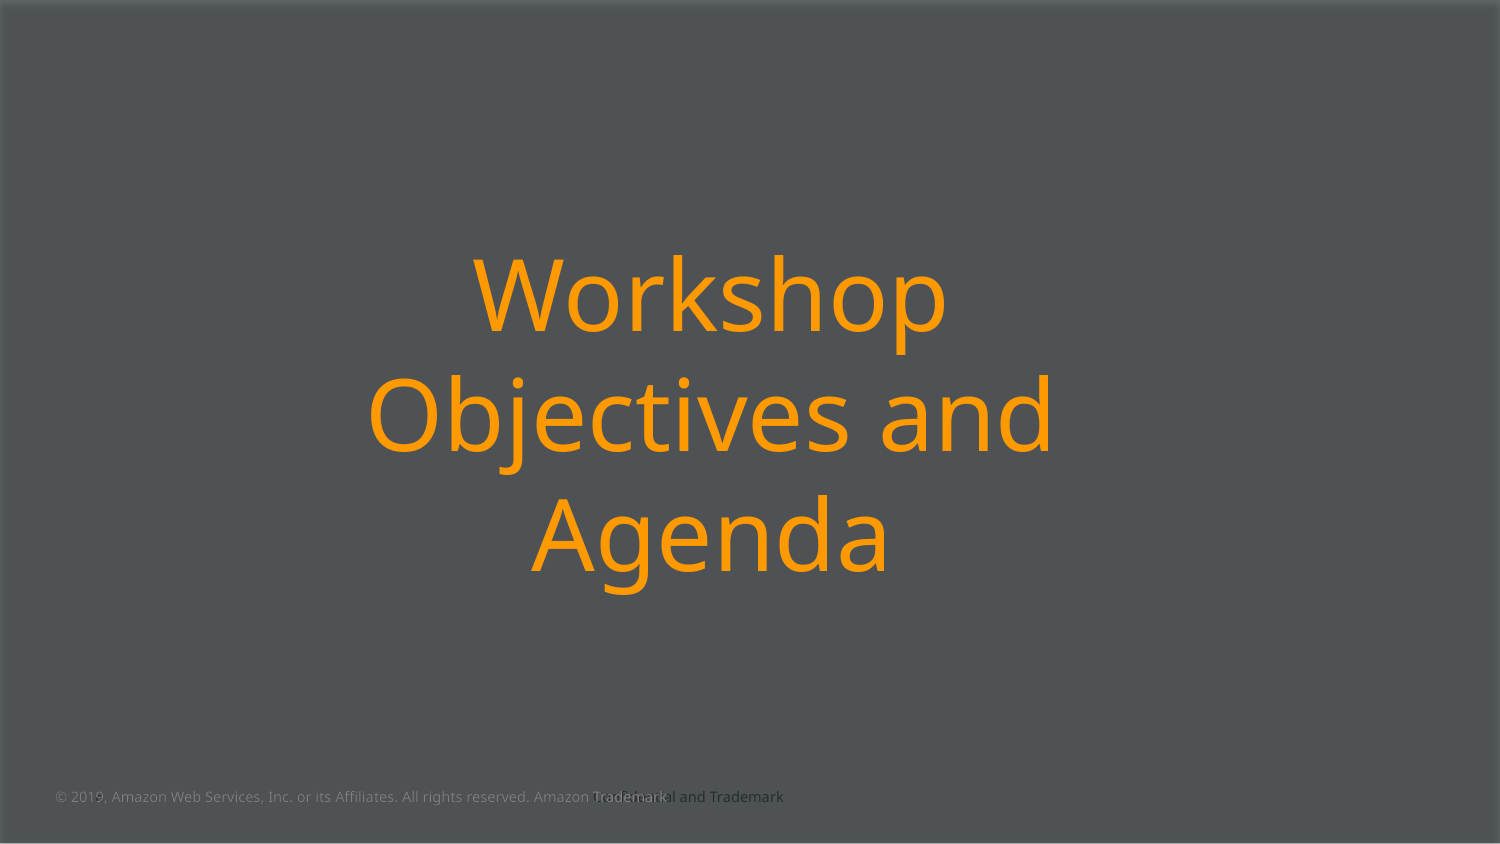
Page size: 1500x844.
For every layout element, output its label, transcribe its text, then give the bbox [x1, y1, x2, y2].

text_box Workshop Objectives and Agenda [336, 223, 1087, 599]
